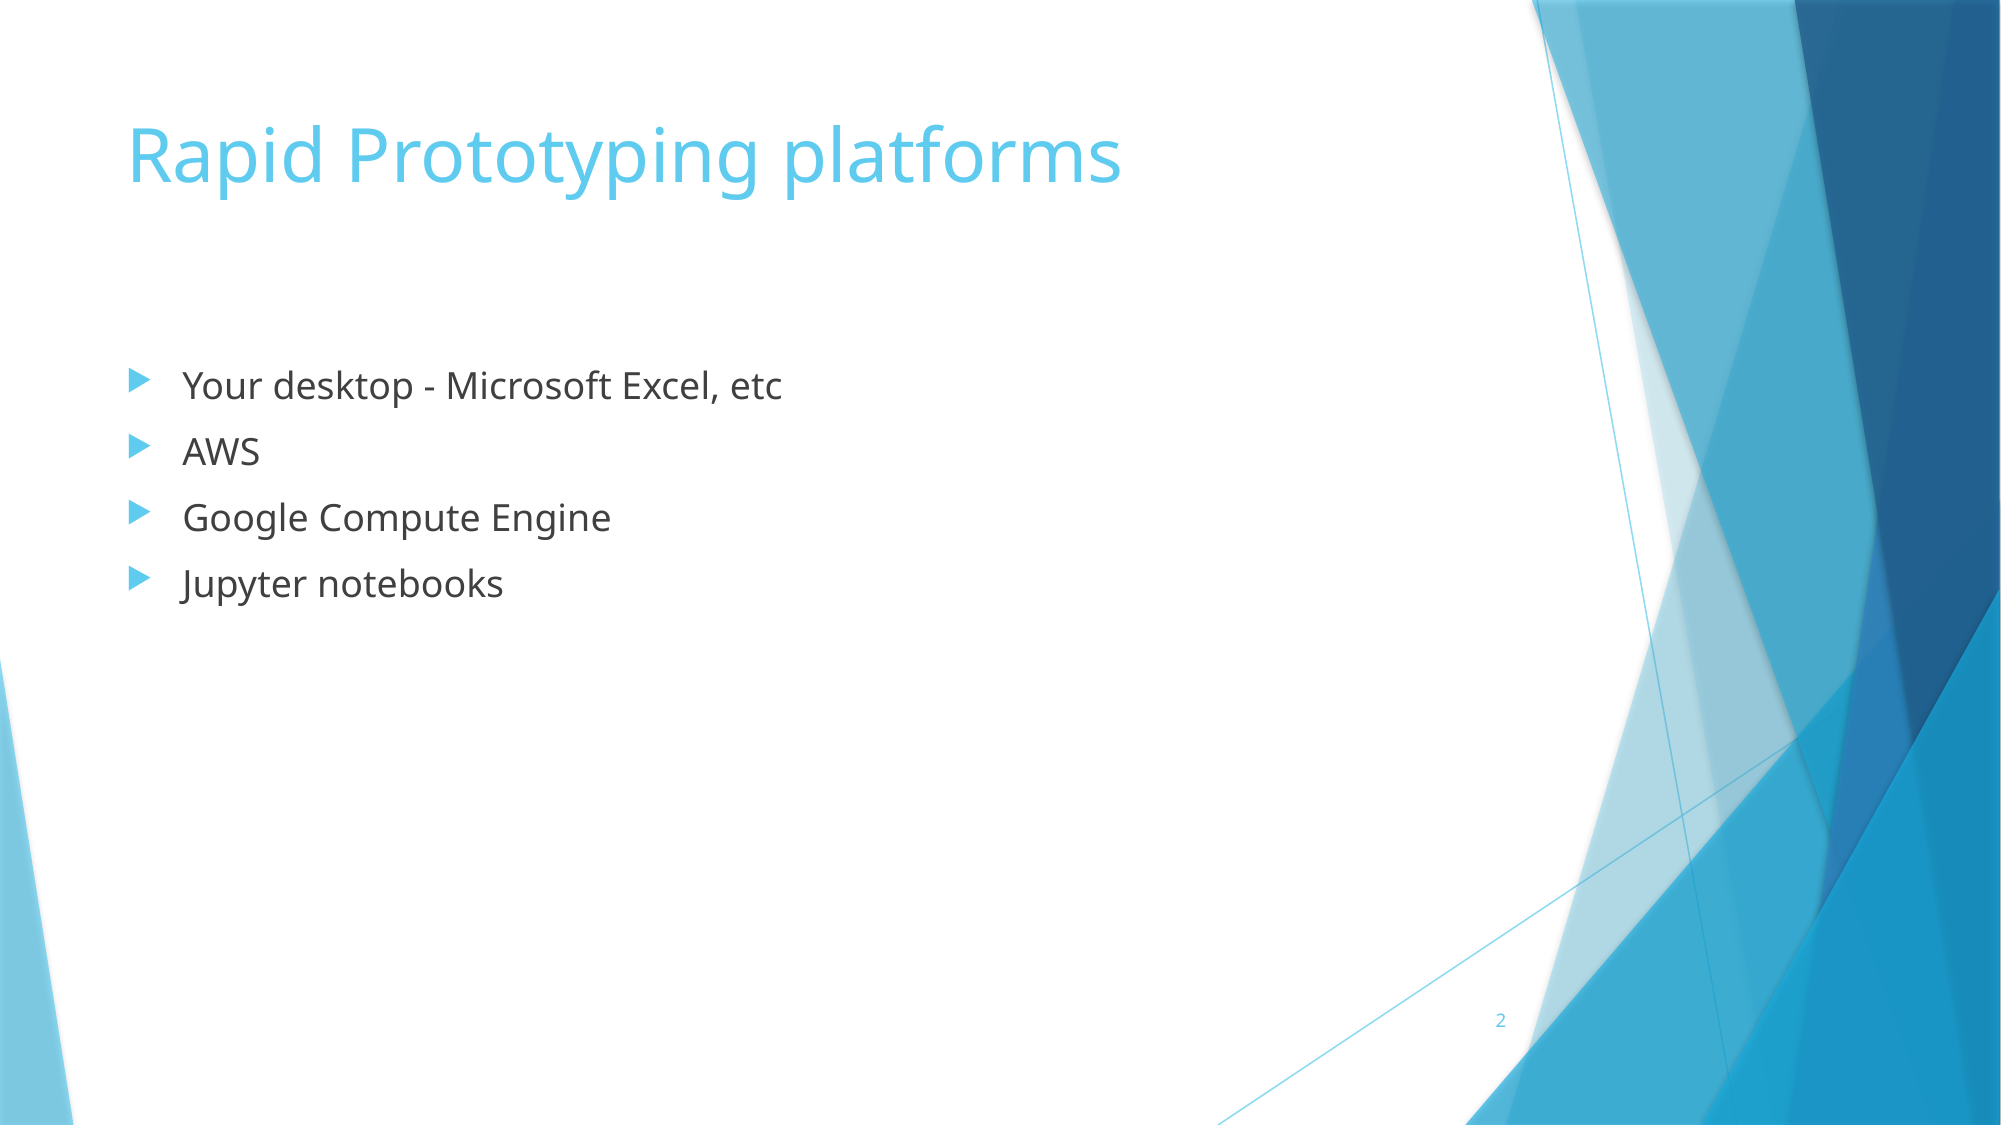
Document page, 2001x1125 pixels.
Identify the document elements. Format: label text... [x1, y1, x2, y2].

list Your desktop - Microsoft Excel, etc AWS Google Compute Engine Jupyter notebooks [111, 354, 1522, 992]
title Rapid Prototyping platforms [111, 99, 1522, 317]
slide_number 2 [1409, 991, 1522, 1051]
